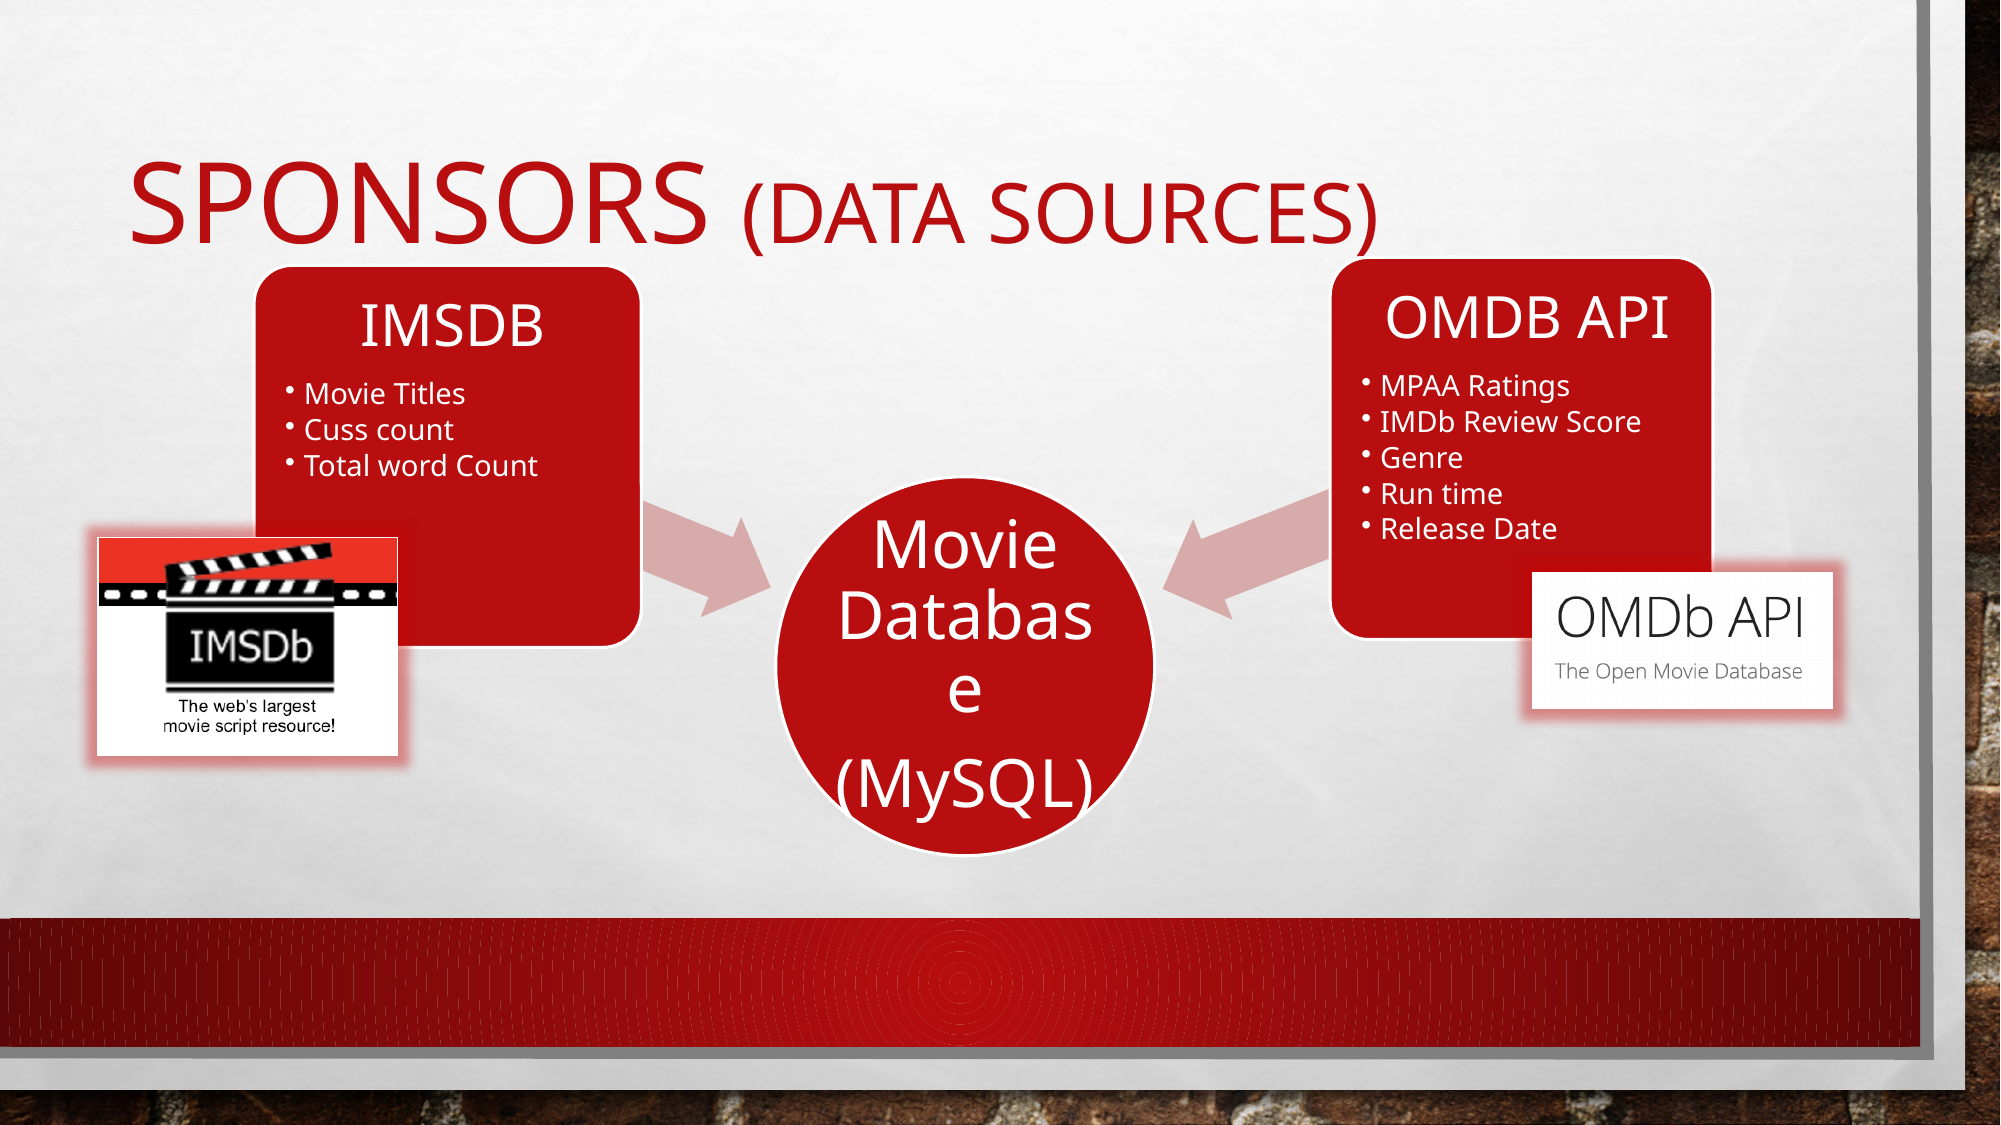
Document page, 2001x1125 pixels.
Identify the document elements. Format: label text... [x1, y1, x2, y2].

picture [1532, 572, 1834, 709]
picture [96, 537, 398, 756]
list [112, 263, 1818, 883]
picture [0, 0, 2000, 1125]
title SPONSORS (Data sources) [112, 112, 1818, 263]
